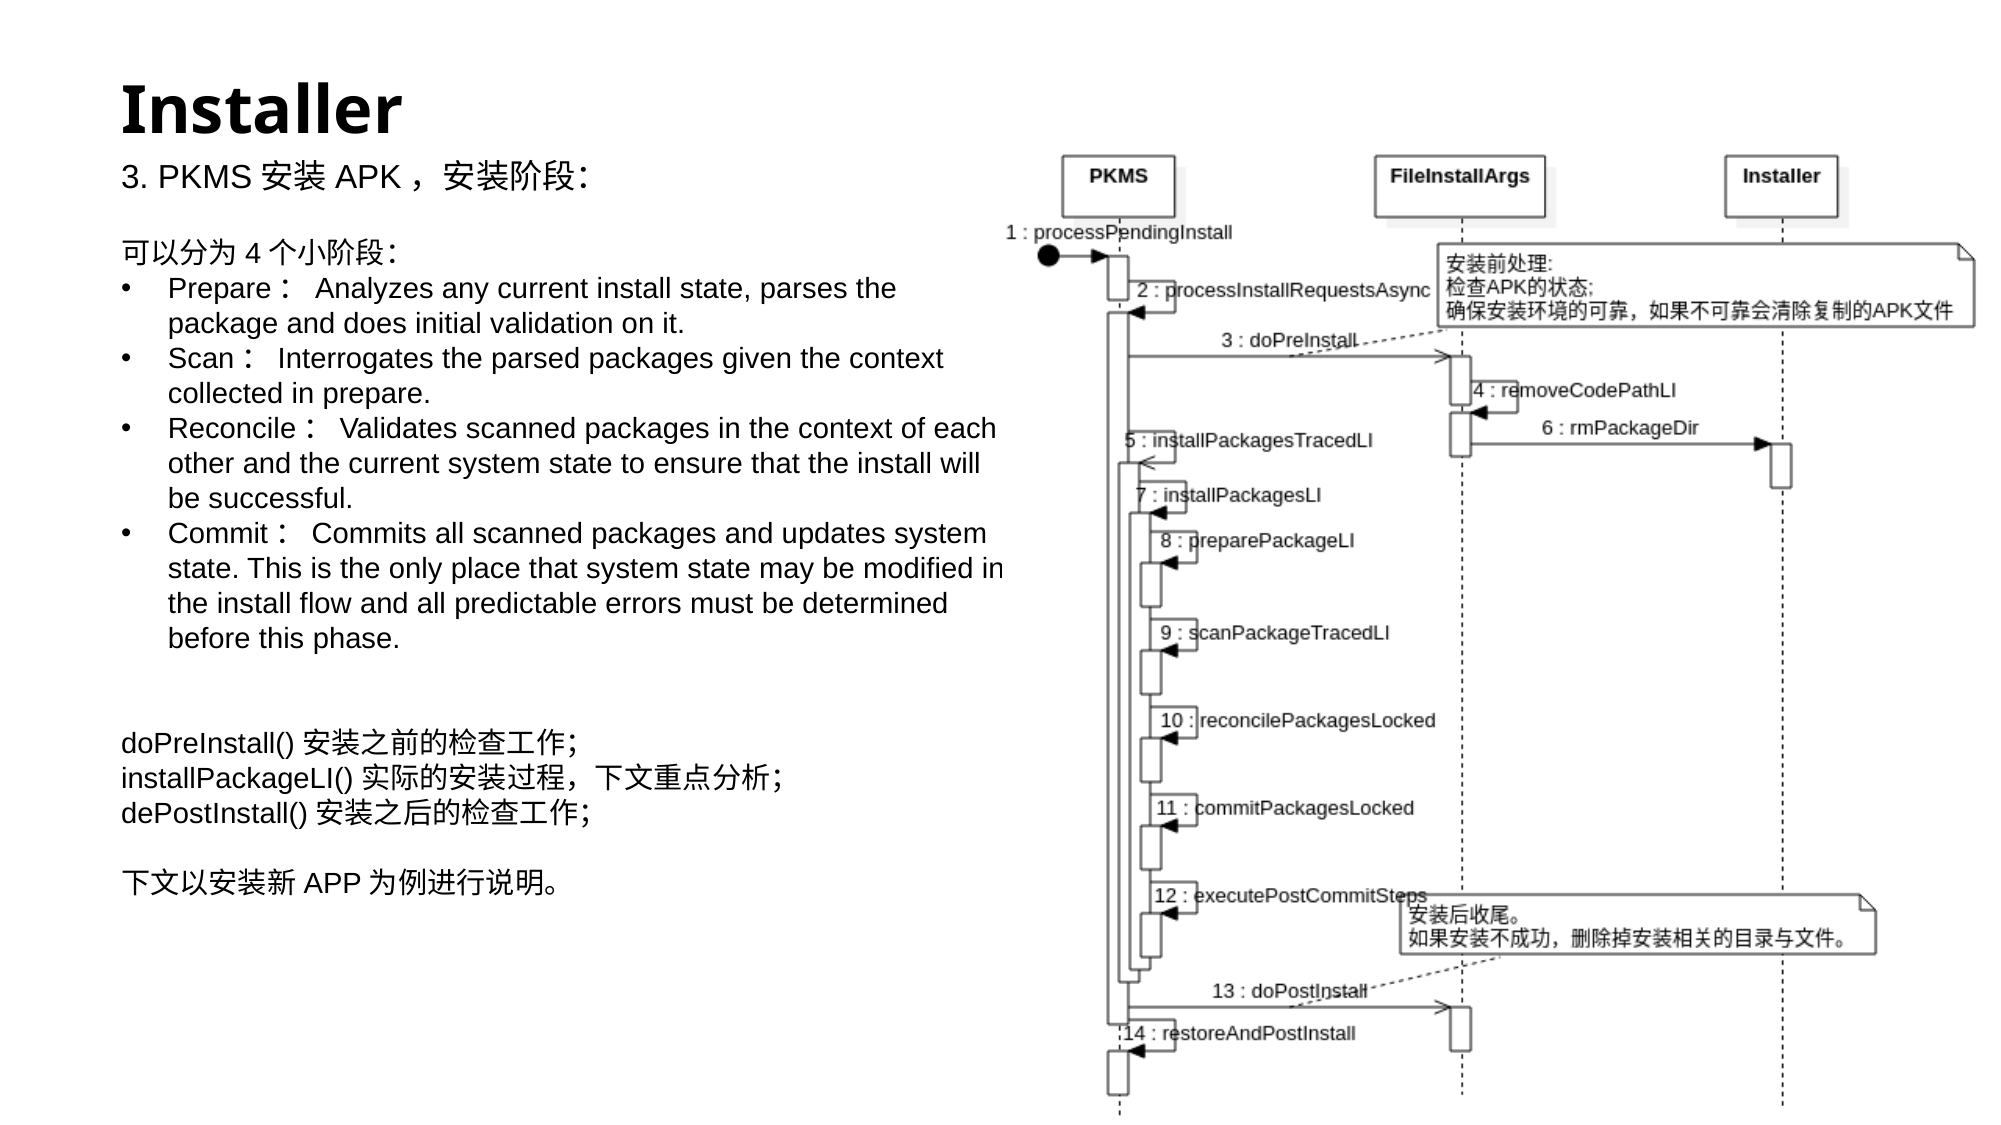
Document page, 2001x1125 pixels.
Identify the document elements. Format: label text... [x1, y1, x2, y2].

text_box 3. PKMS安装APK，安装阶段： 可以分为4个小阶段： Prepare：Analyzes any current install state, parses the package and does initial validation on it. Scan：Interrogates the parsed packages given the context collected in prepare. Reconcile：Validates scanned packages in the context of each other and the current system state to ensure that the install will be successful. Commit：Commits all scanned packages and updates system state. This is the only place that system state may be modified in the install flow and all predictable errors must be determined before this phase. doPreInstall()安装之前的检查工作； installPackageLI()实际的安装过程，下文重点分析； dePostInstall()安装之后的检查工作； 下文以安装新APP为例进行说明。 [106, 147, 1002, 907]
title Installer [106, 3, 1832, 147]
picture [1002, 147, 1987, 1117]
